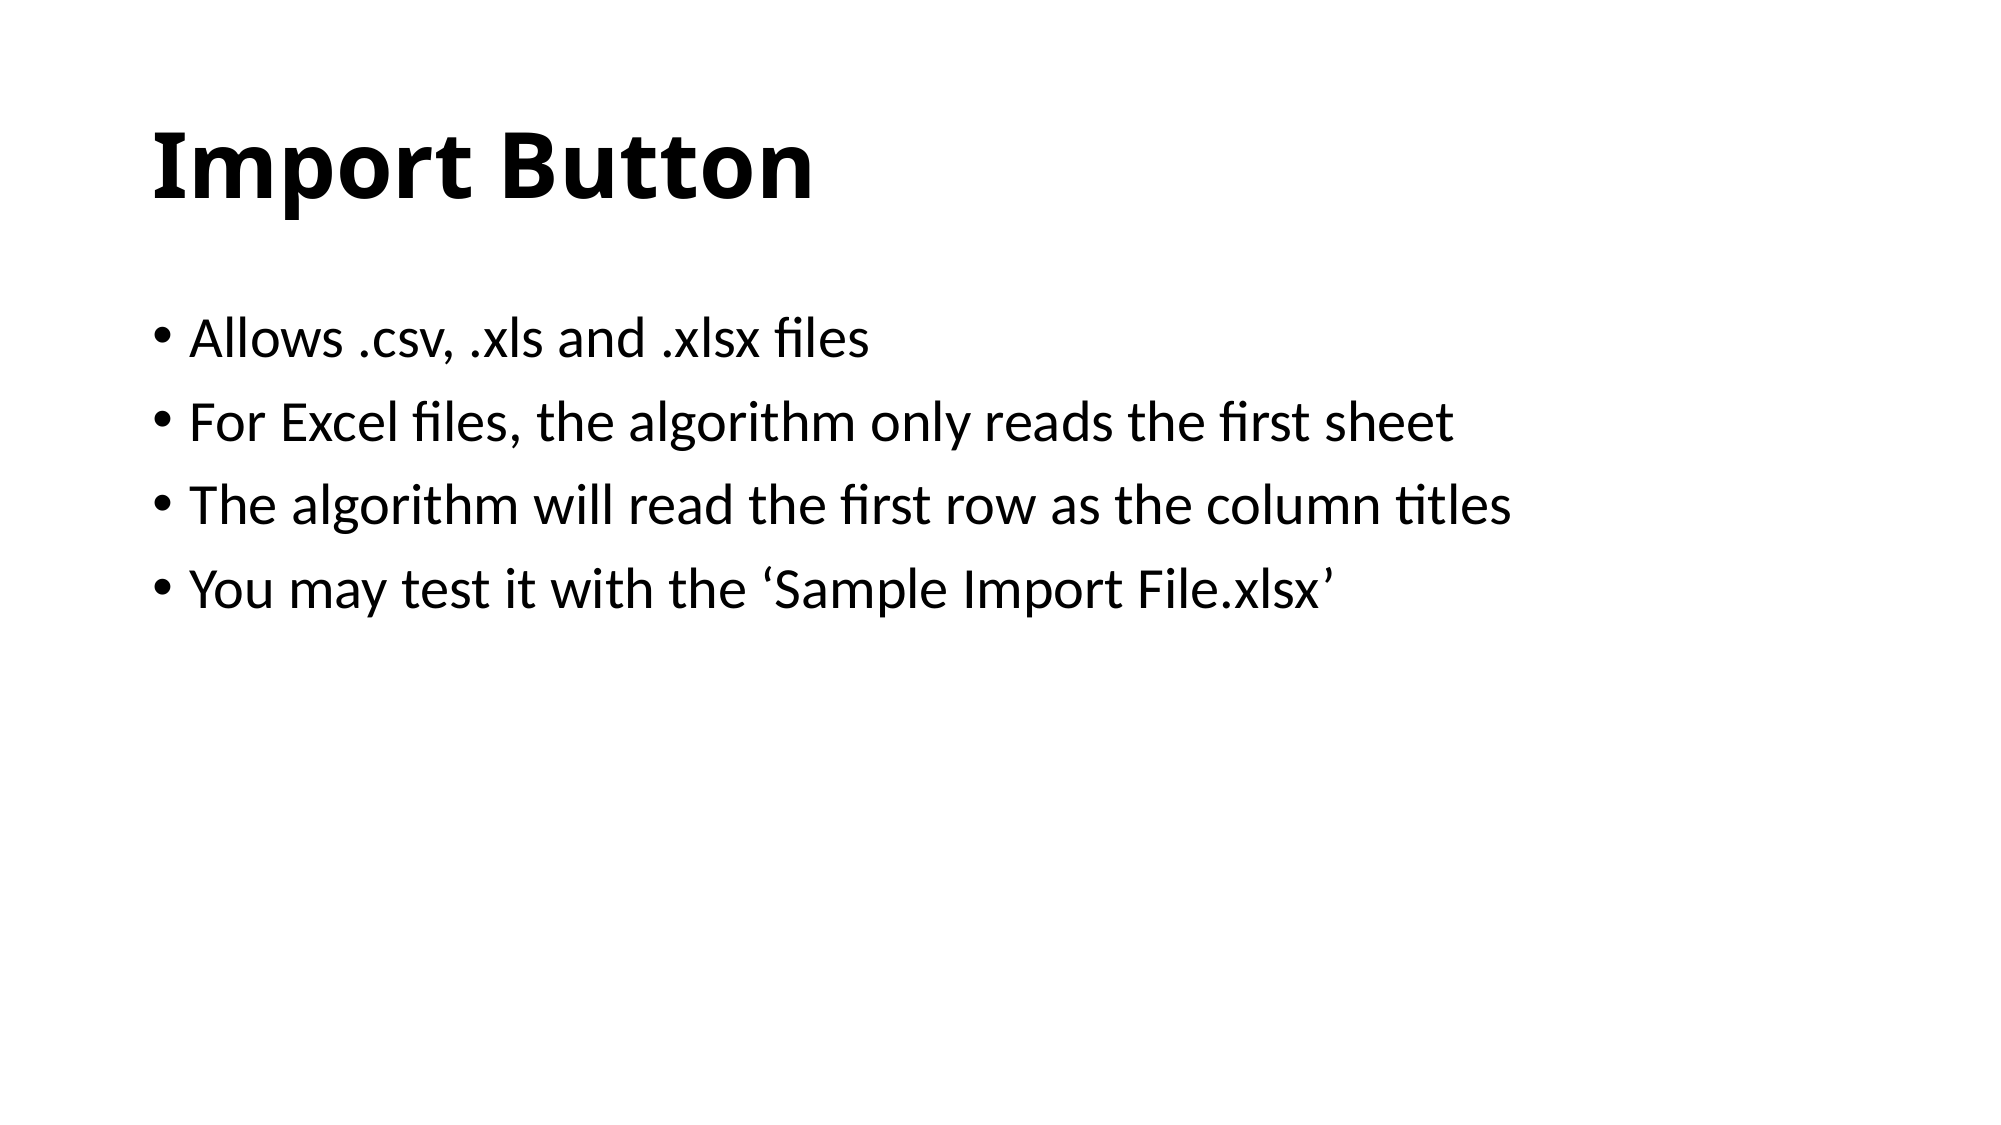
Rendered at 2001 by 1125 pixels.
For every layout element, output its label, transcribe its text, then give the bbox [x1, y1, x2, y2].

title Import Button [137, 59, 1863, 278]
list Allows .csv, .xls and .xlsx files For Excel files, the algorithm only reads the first sheet The algorithm will read the first row as the column titles You may test it with the ‘Sample Import File.xlsx’ [137, 299, 1863, 1014]
